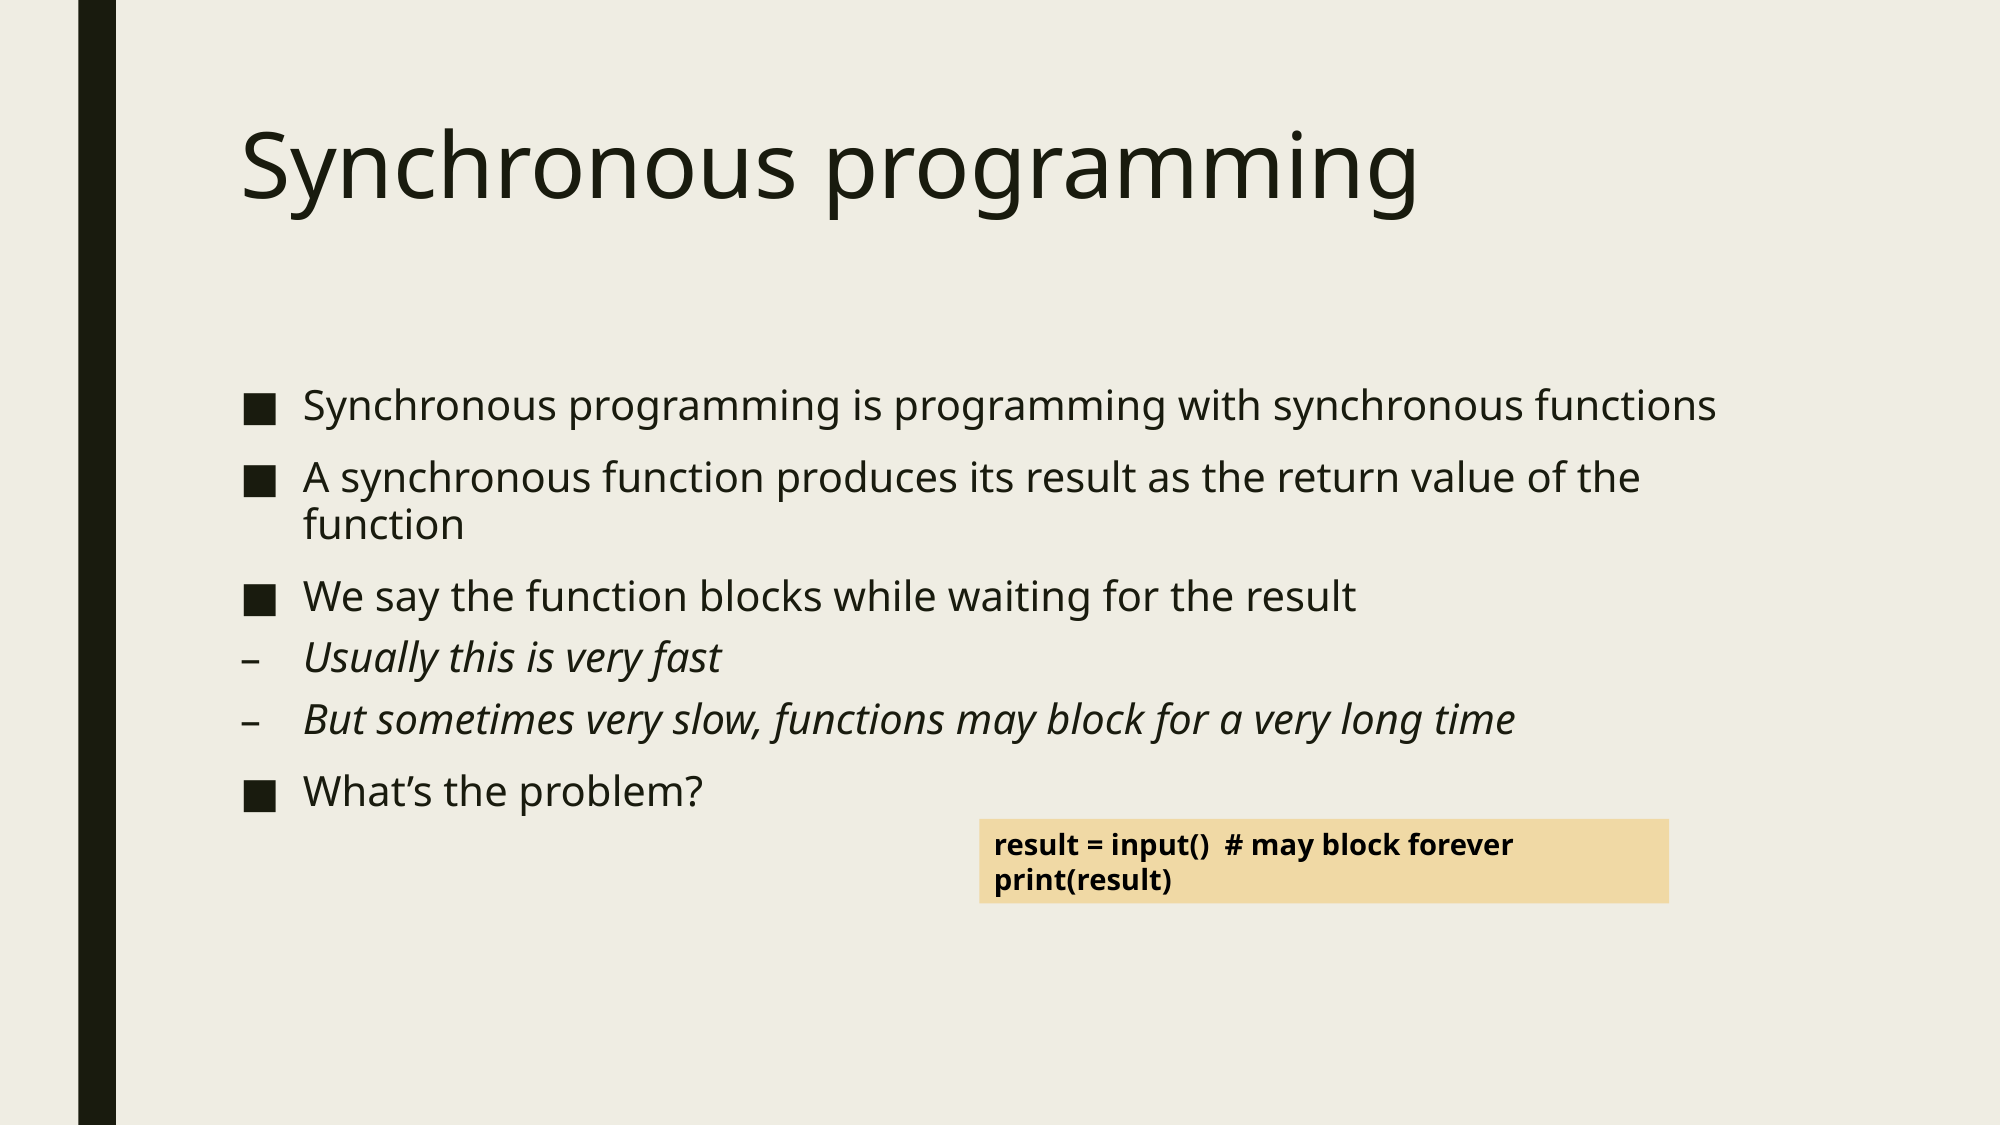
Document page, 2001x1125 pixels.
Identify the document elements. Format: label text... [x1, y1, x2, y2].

title Synchronous programming [225, 112, 1800, 357]
list Synchronous programming is programming with synchronous functions A synchronous function produces its result as the return value of the function We say the function blocks while waiting for the result Usually this is very fast But sometimes very slow, functions may block for a very long time What’s the problem? [225, 375, 1800, 963]
text_box result = input() # may block forever print(result) [979, 818, 1670, 904]
